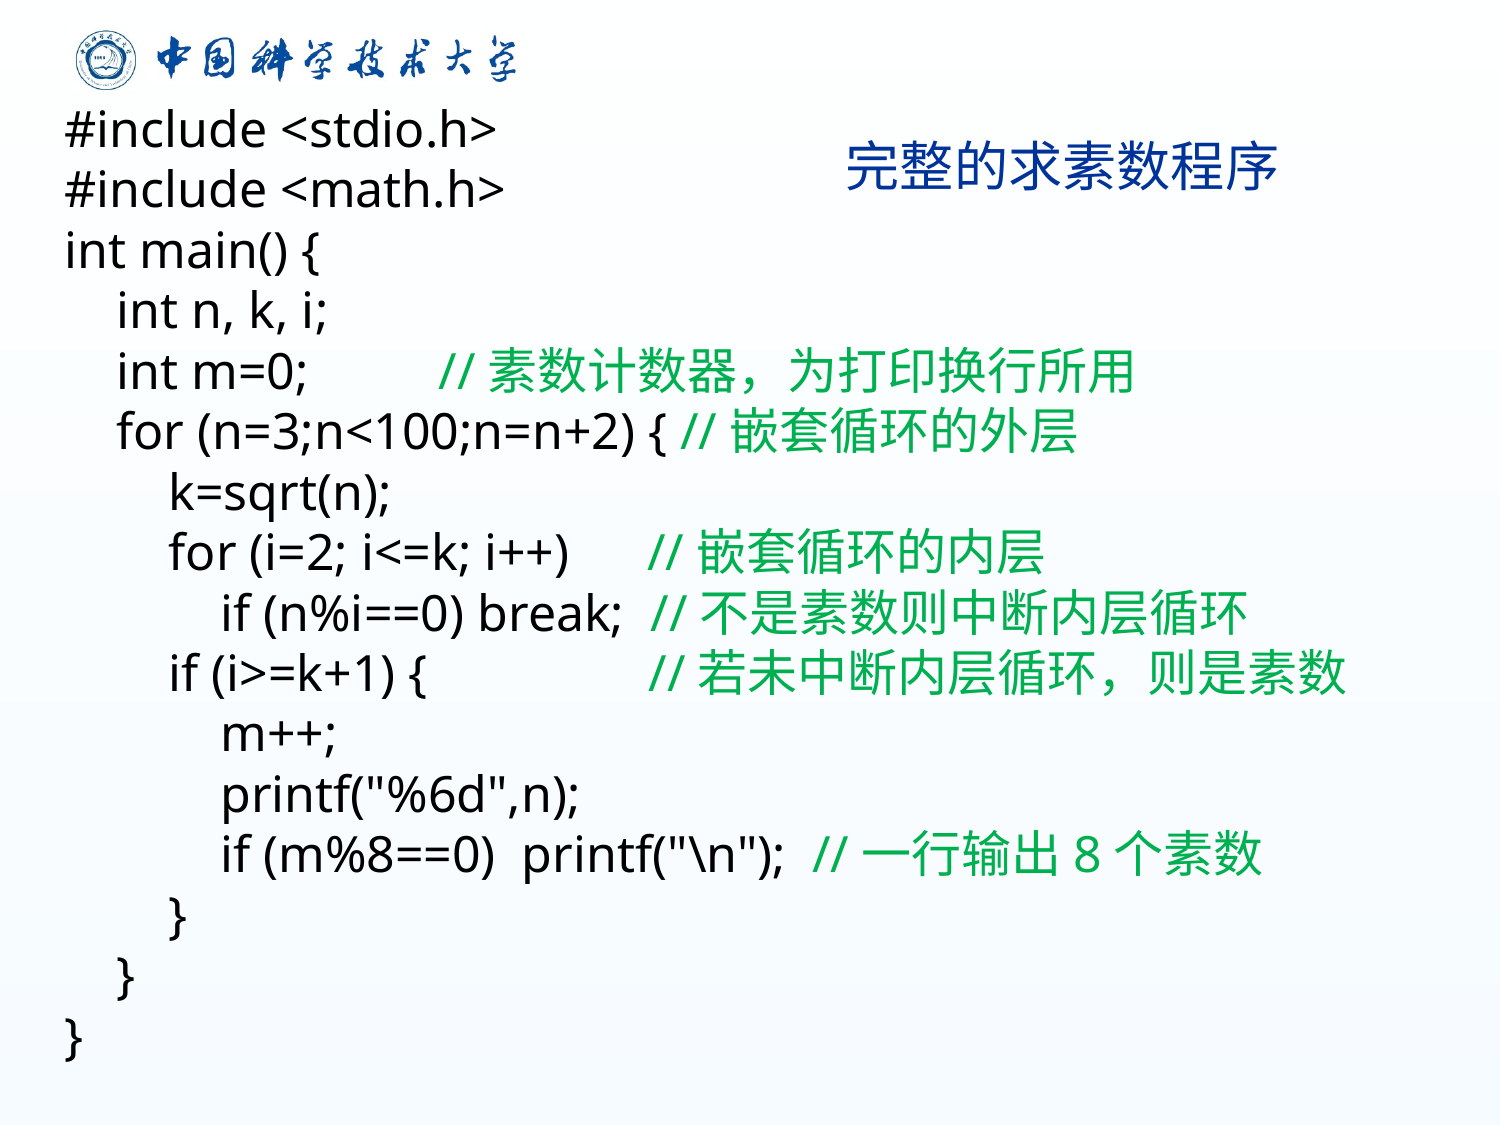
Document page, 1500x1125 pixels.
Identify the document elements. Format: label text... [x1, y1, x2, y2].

list #include <stdio.h> #include <math.h> int main() { int n, k, i; int m=0; //素数计数器，为打印换行所用 for (n=3;n<100;n=n+2) { //嵌套循环的外层 k=sqrt(n); for (i=2; i<=k; i++) //嵌套循环的内层 if (n%i==0) break; //不是素数则中断内层循环 if (i>=k+1) { //若未中断内层循环，则是素数 m++; printf("%6d",n); if (m%8==0) printf("\n"); //一行输出8个素数 } } } [49, 101, 1451, 1094]
picture [74, 27, 136, 90]
picture [147, 26, 524, 84]
title 完整的求素数程序 [761, 65, 1364, 265]
